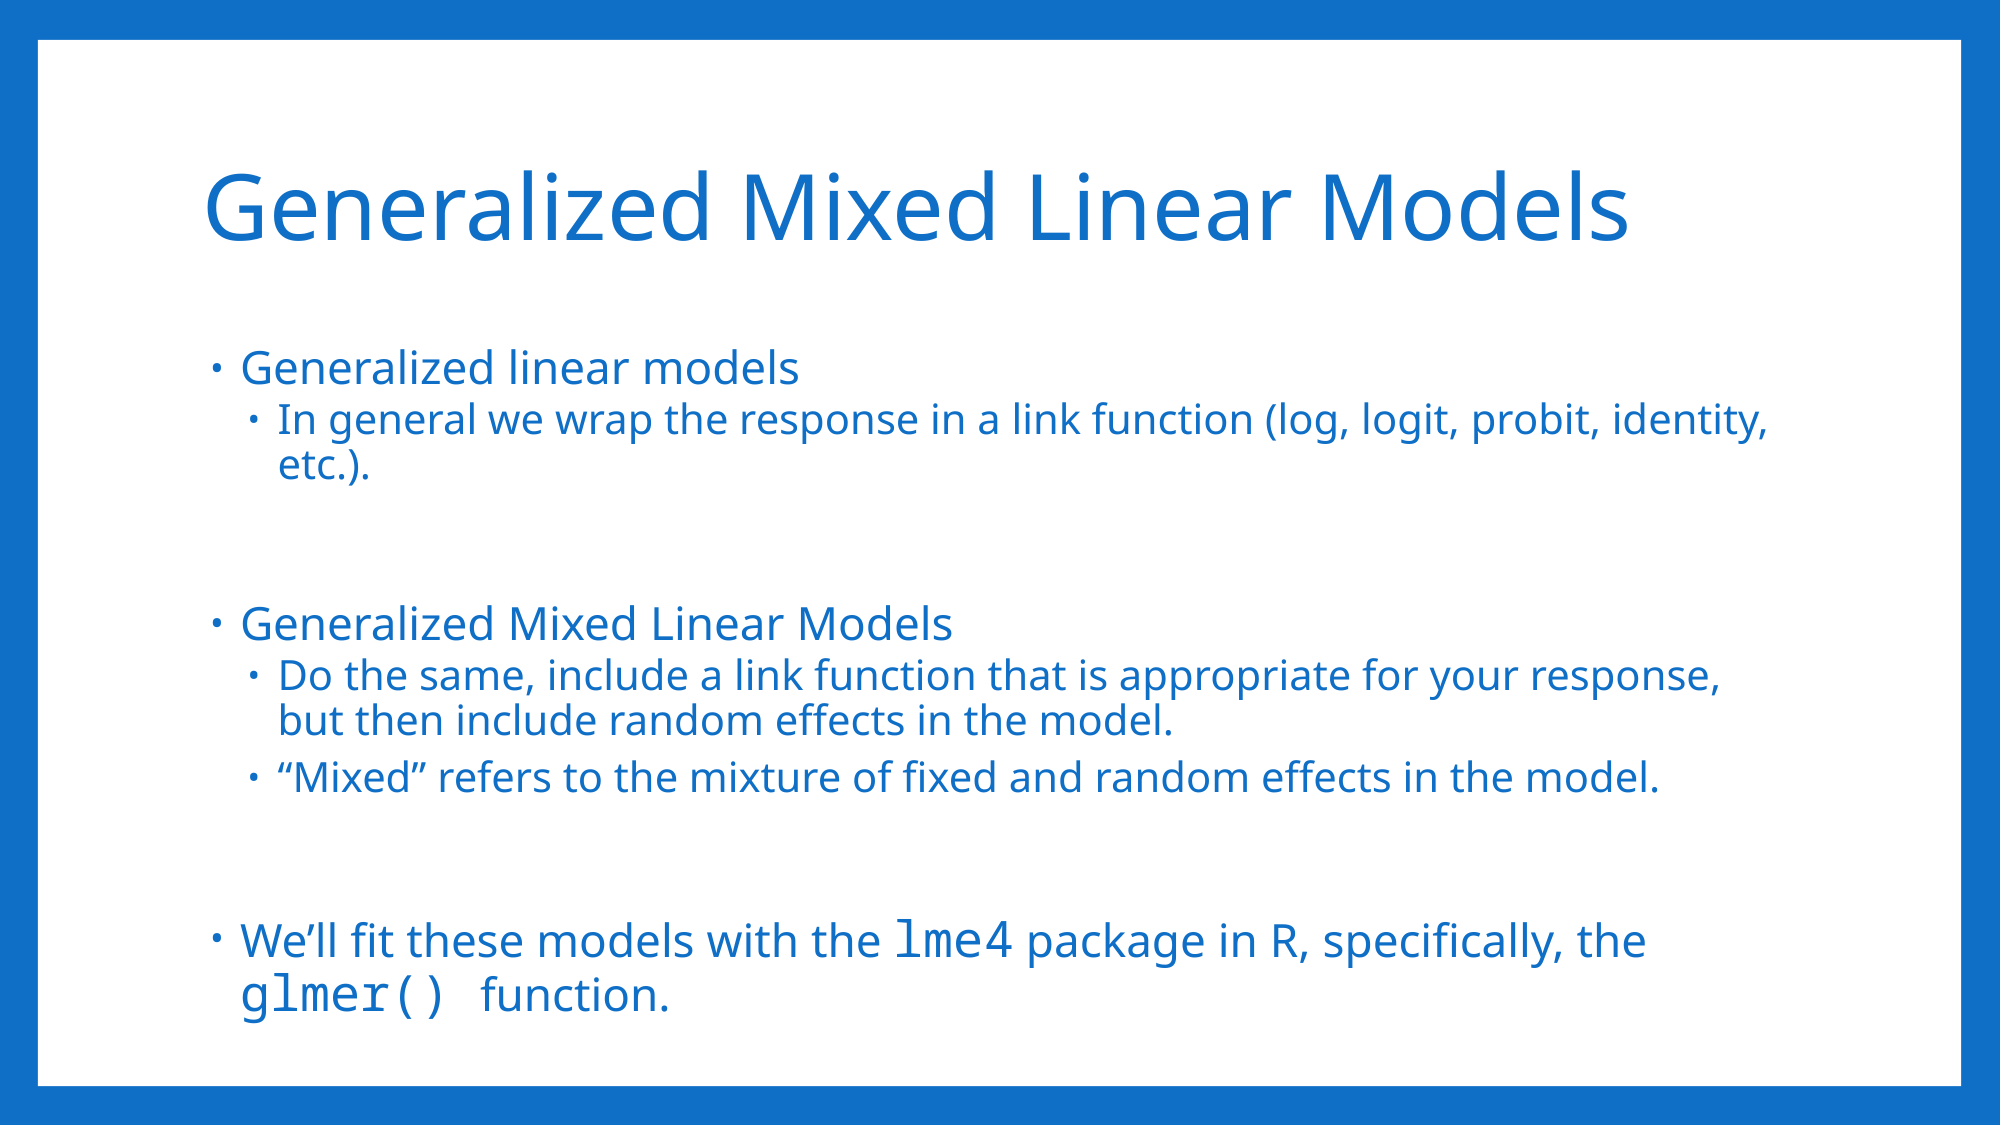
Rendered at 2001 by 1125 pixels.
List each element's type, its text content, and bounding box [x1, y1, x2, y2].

list Generalized linear models In general we wrap the response in a link function (log, logit, probit, identity, etc.). Generalized Mixed Linear Models Do the same, include a link function that is appropriate for your response, but then include random effects in the model. “Mixed” refers to the mixture of fixed and random effects in the model. We’ll fit these models with the lme4 package in R, specifically, the glmer() function. [187, 337, 1808, 1000]
title Generalized Mixed Linear Models [187, 99, 1808, 323]
